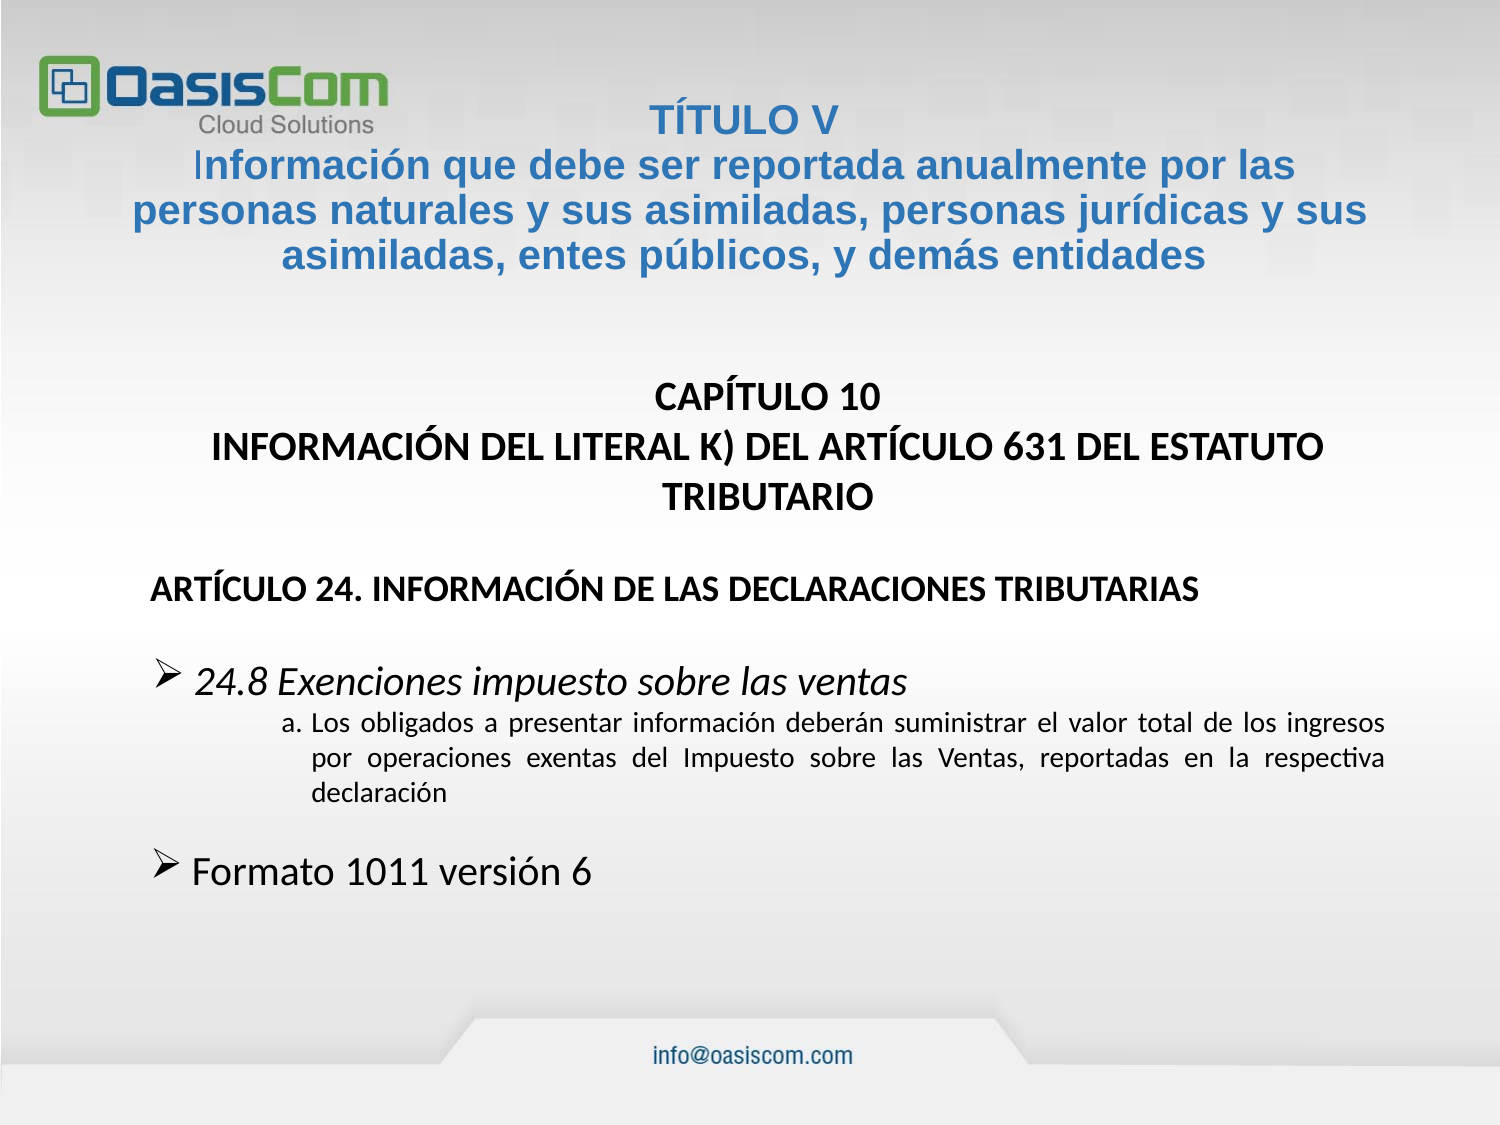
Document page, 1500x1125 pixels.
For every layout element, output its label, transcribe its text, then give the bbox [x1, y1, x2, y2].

title TÍTULO V Información que debe ser reportada anualmente por las personas naturales y sus asimiladas, personas jurídicas y sus asimiladas, entes públicos, y demás entidades [0, 91, 1500, 282]
text_box CAPÍTULO 10 INFORMACIÓN DEL LITERAL K) DEL ARTÍCULO 631 DEL ESTATUTO TRIBUTARIO ARTÍCULO 24. INFORMACIÓN DE LAS DECLARACIONES TRIBUTARIAS 24.8 Exenciones impuesto sobre las ventas Los obligados a presentar información deberán suministrar el valor total de los ingresos por operaciones exentas del Impuesto sobre las Ventas, reportadas en la respectiva declaración Formato 1011 versión 6 [135, 361, 1401, 952]
picture [0, 282, 1500, 1125]
picture [0, 0, 1500, 91]
